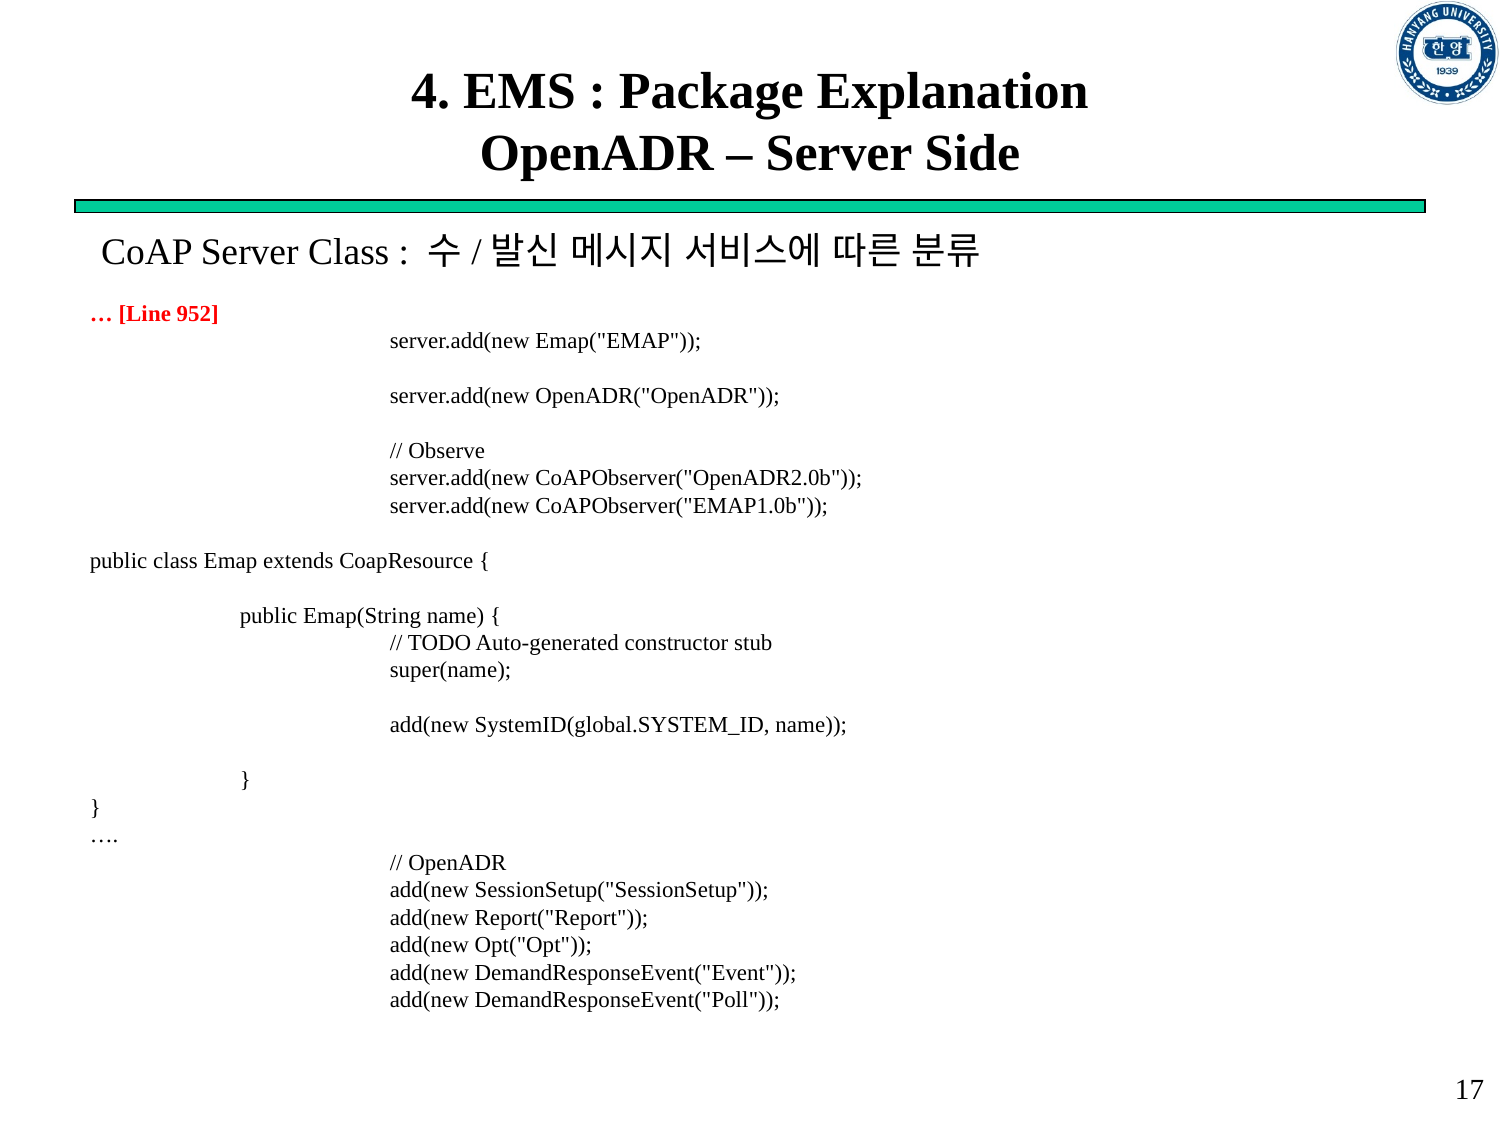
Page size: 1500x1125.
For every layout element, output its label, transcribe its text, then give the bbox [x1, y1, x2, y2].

text_box … [Line 952] server.add(new Emap("EMAP")); server.add(new OpenADR("OpenADR")); // Observe server.add(new CoAPObserver("OpenADR2.0b")); server.add(new CoAPObserver("EMAP1.0b")); public class Emap extends CoapResource { public Emap(String name) { // TODO Auto-generated constructor stub super(name); add(new SystemID(global.SYSTEM_ID, name)); } } …. // OpenADR add(new SessionSetup("SessionSetup")); add(new Report("Report")); add(new Opt("Opt")); add(new DemandResponseEvent("Event")); add(new DemandResponseEvent("Poll")); [74, 290, 1425, 1020]
picture [1394, 0, 1500, 106]
title 4. EMS : Package Explanation OpenADR – Server Side [75, 50, 1425, 188]
slide_number 17 [1186, 1062, 1500, 1125]
text_box CoAP Server Class : 수/발신 메시지 서비스에 따른 분류 [86, 219, 997, 280]
